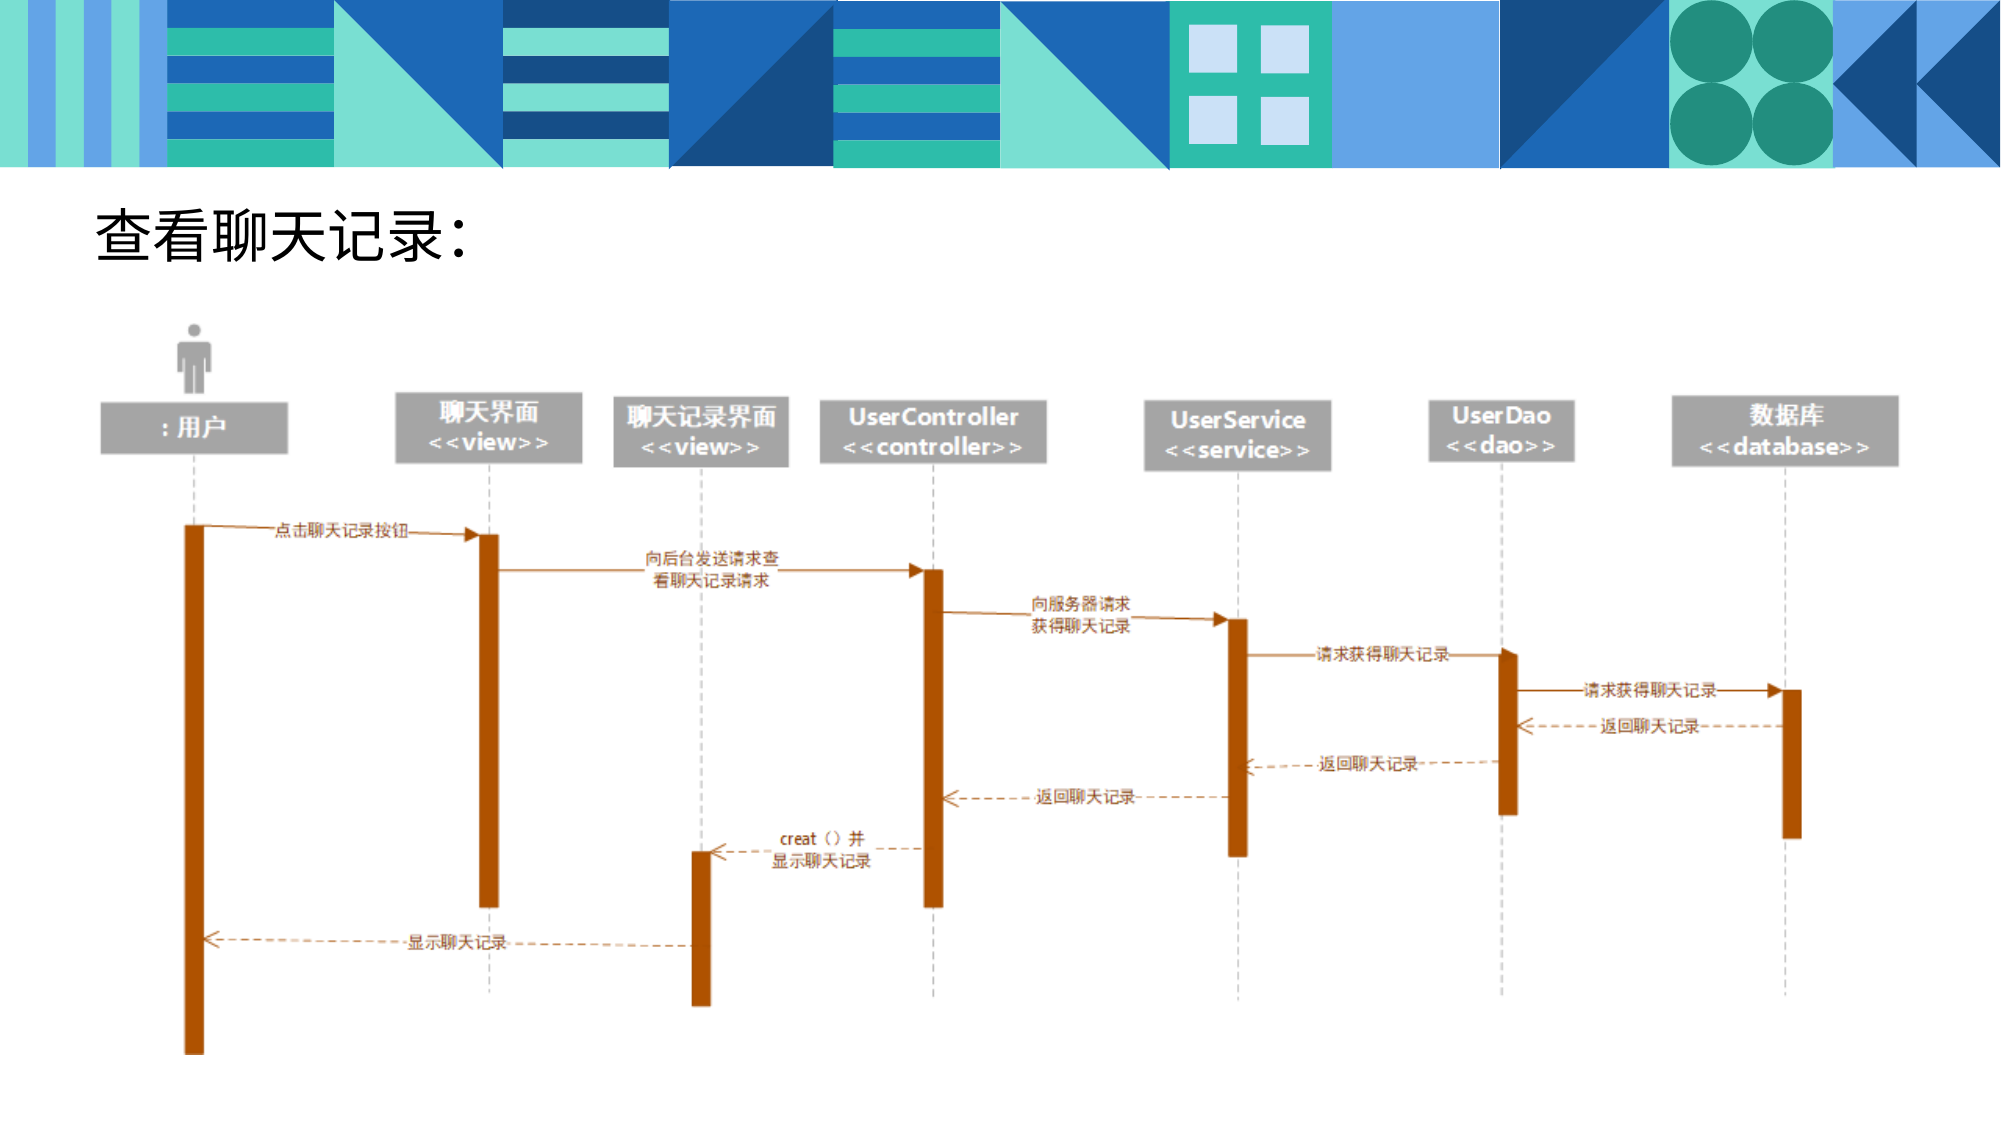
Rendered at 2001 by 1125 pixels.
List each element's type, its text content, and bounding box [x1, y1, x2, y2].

text_box 查看聊天记录： [79, 191, 554, 277]
picture [98, 322, 1902, 1055]
